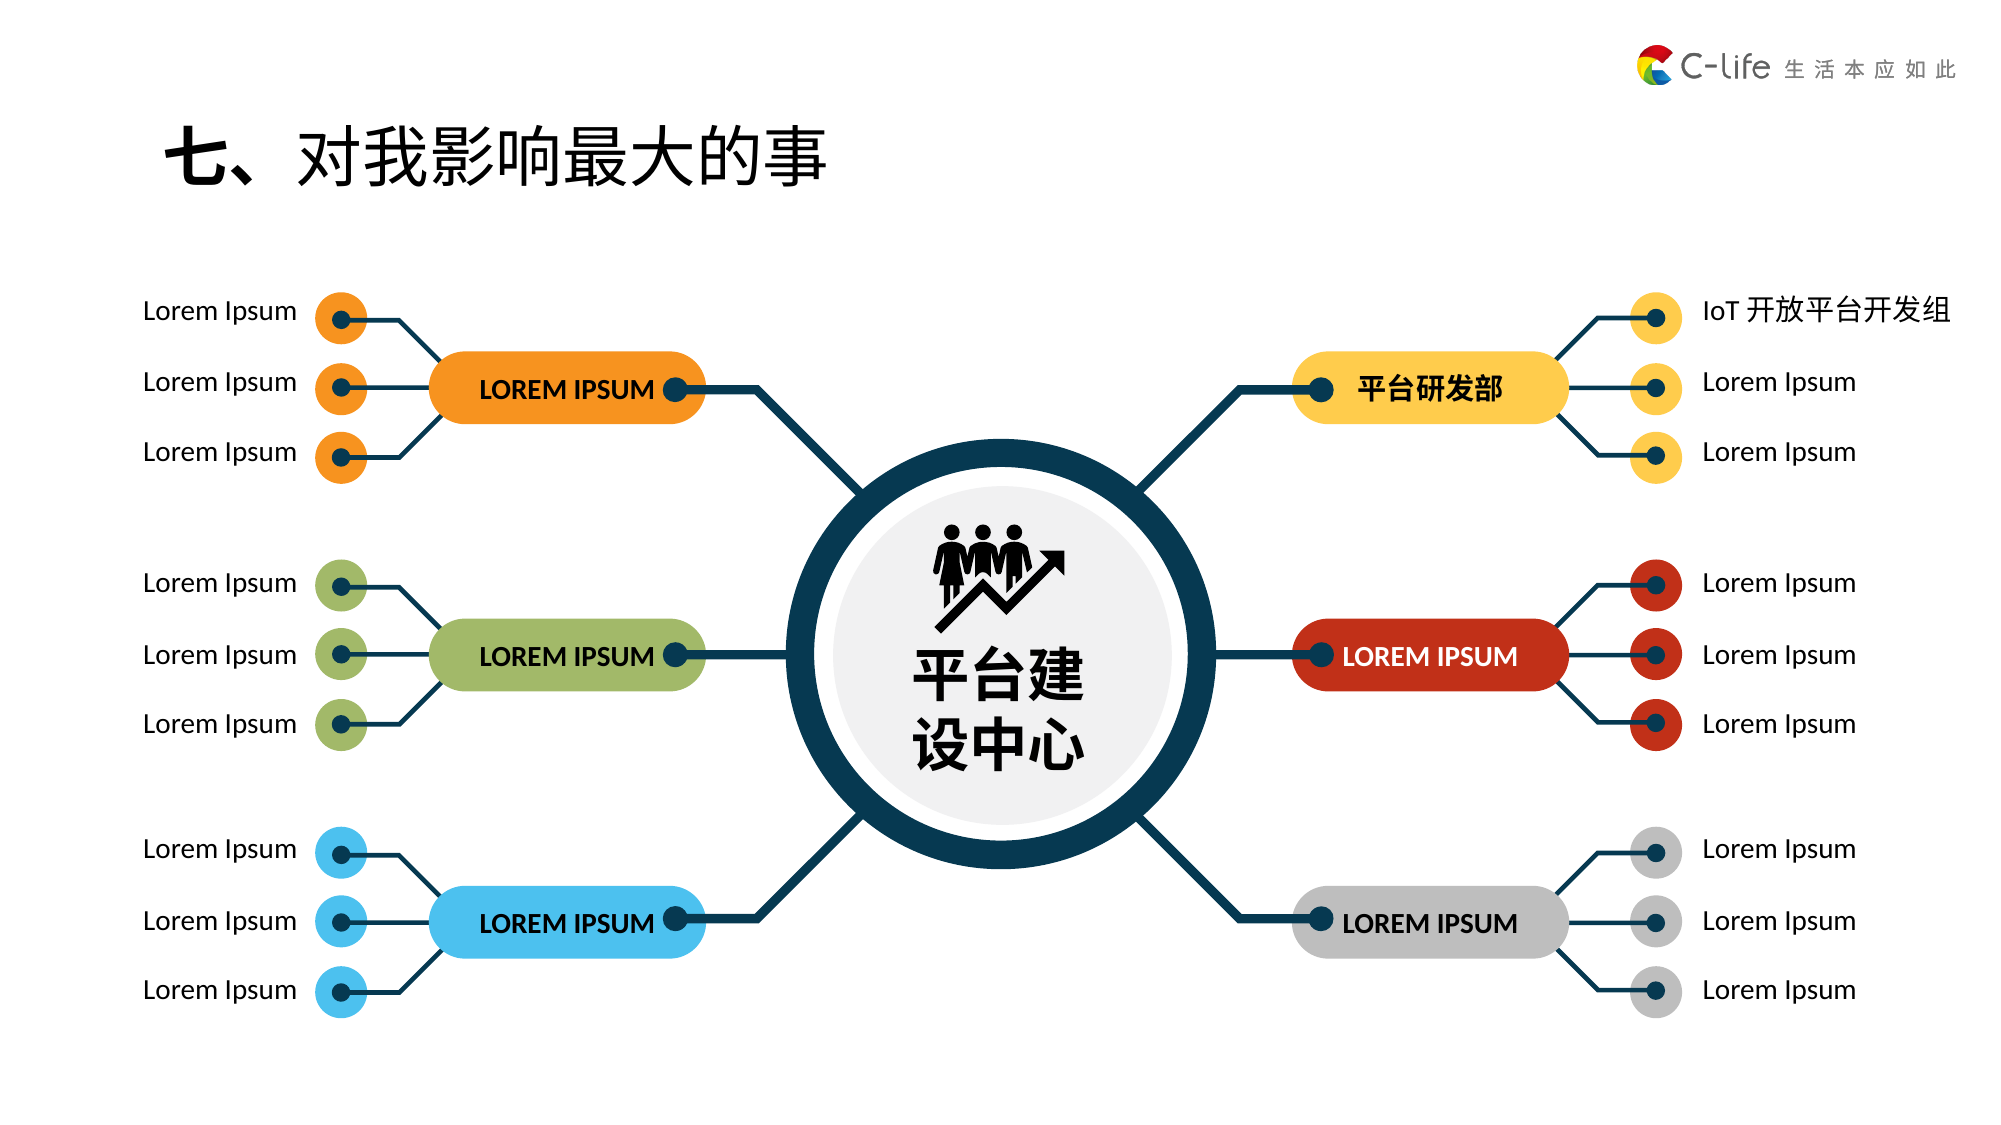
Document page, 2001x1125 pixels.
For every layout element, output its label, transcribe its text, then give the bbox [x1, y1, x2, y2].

text_box Lorem Ipsum [1702, 893, 1921, 944]
text_box Lorem Ipsum [79, 893, 298, 944]
picture [1637, 45, 1770, 85]
text_box Lorem Ipsum [1702, 556, 1921, 607]
text_box Lorem Ipsum [1702, 425, 1921, 475]
text_box IoT开放平台开发组 [1702, 284, 2000, 334]
text_box Lorem Ipsum [79, 355, 298, 406]
text_box Lorem Ipsum [1702, 627, 1921, 678]
text_box Lorem Ipsum [79, 284, 298, 334]
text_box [314, 291, 1683, 1019]
text_box Lorem Ipsum [1702, 822, 1921, 873]
text_box Lorem Ipsum [1702, 355, 1921, 406]
text_box Lorem Ipsum [1702, 963, 1921, 1013]
text_box Lorem Ipsum [1702, 697, 1921, 747]
text_box Lorem Ipsum [79, 963, 298, 1013]
text_box Lorem Ipsum [79, 697, 298, 747]
text_box Lorem Ipsum [79, 556, 298, 607]
text_box Lorem Ipsum [79, 822, 298, 873]
text_box Lorem Ipsum [79, 627, 298, 678]
text_box 七、对我影响最大的事 [147, 106, 1148, 202]
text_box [932, 523, 1065, 635]
text_box Lorem Ipsum [79, 425, 298, 475]
